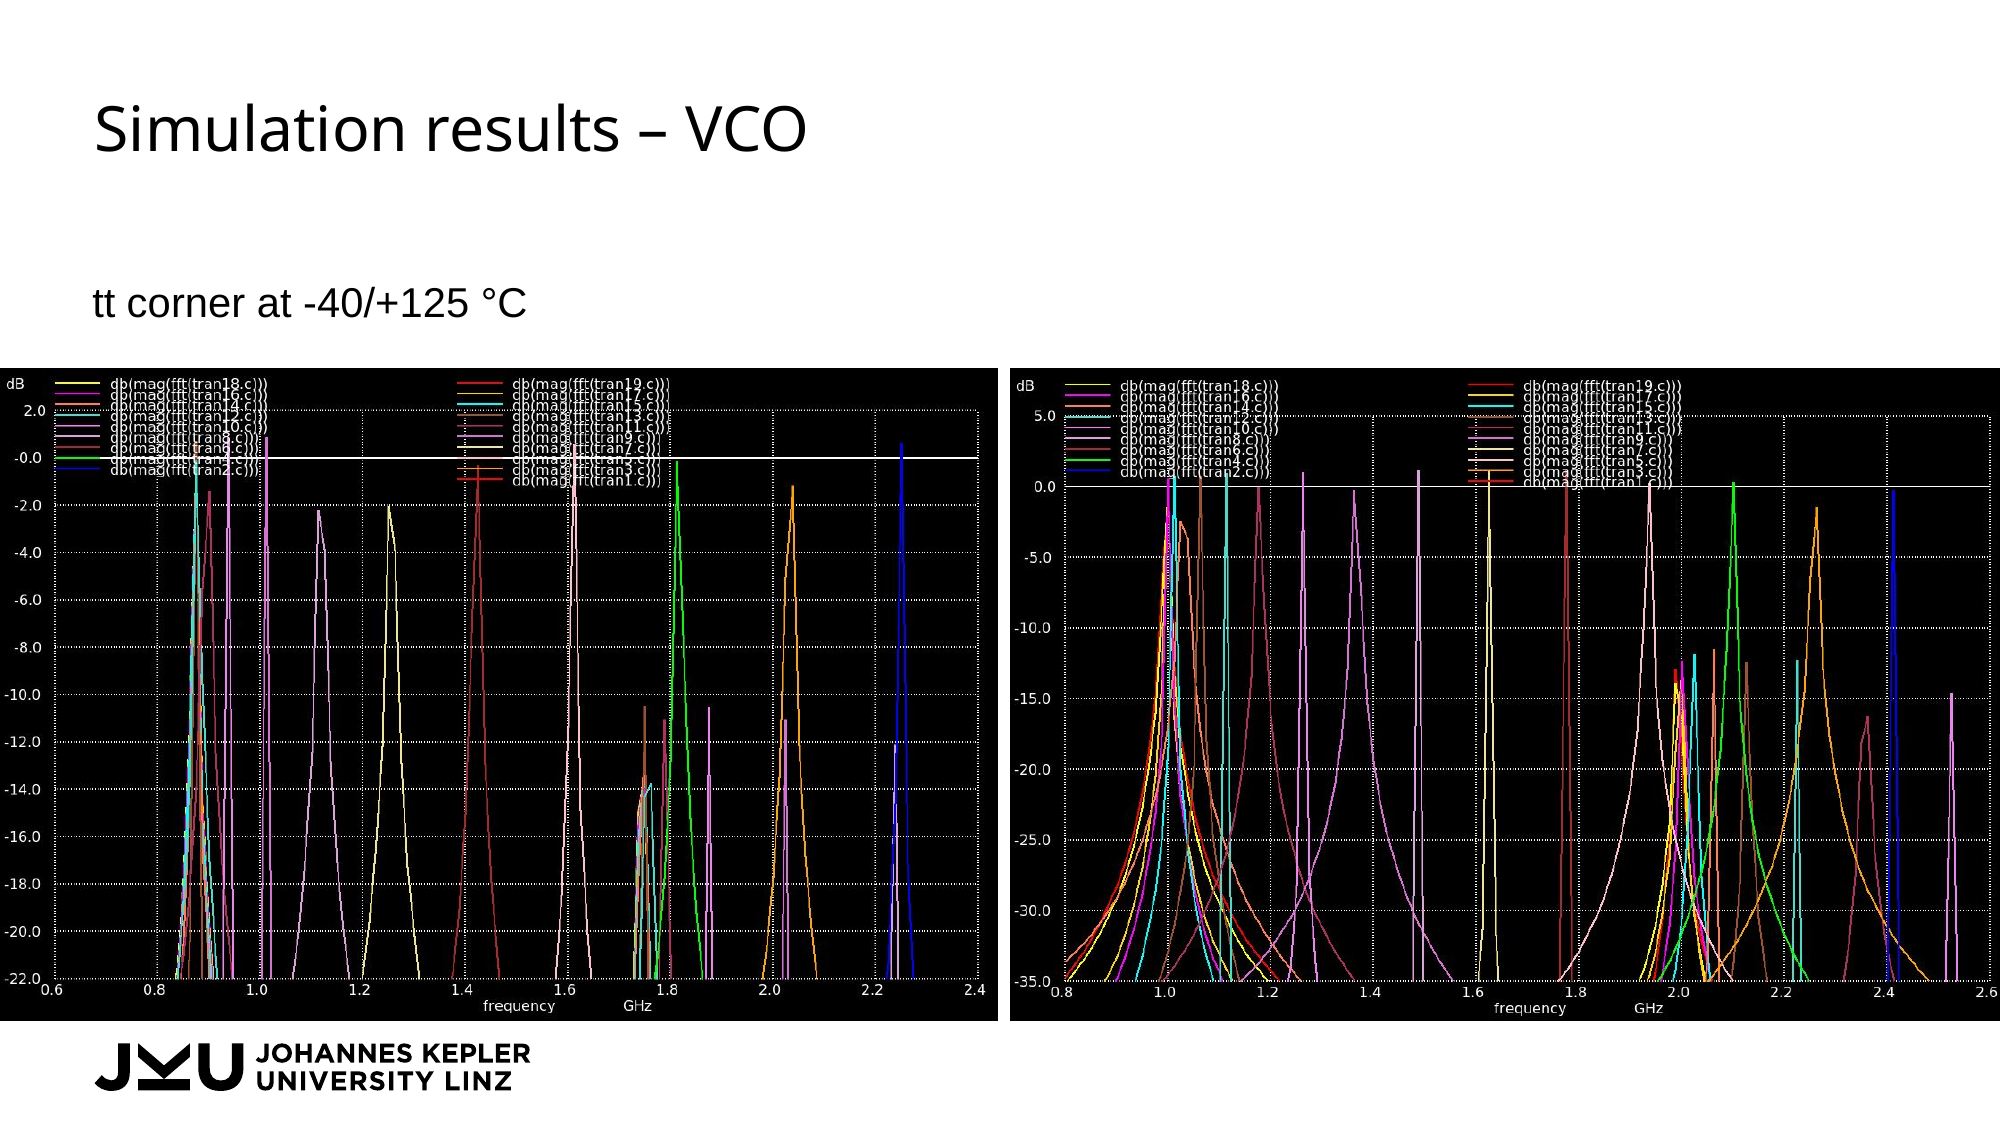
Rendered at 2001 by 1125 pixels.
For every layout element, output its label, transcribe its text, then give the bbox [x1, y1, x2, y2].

picture [0, 368, 998, 1021]
title Simulation results – VCO [79, 94, 1905, 257]
list tt corner at -40/+125 °C [77, 265, 1905, 1007]
picture [1010, 368, 2000, 1021]
